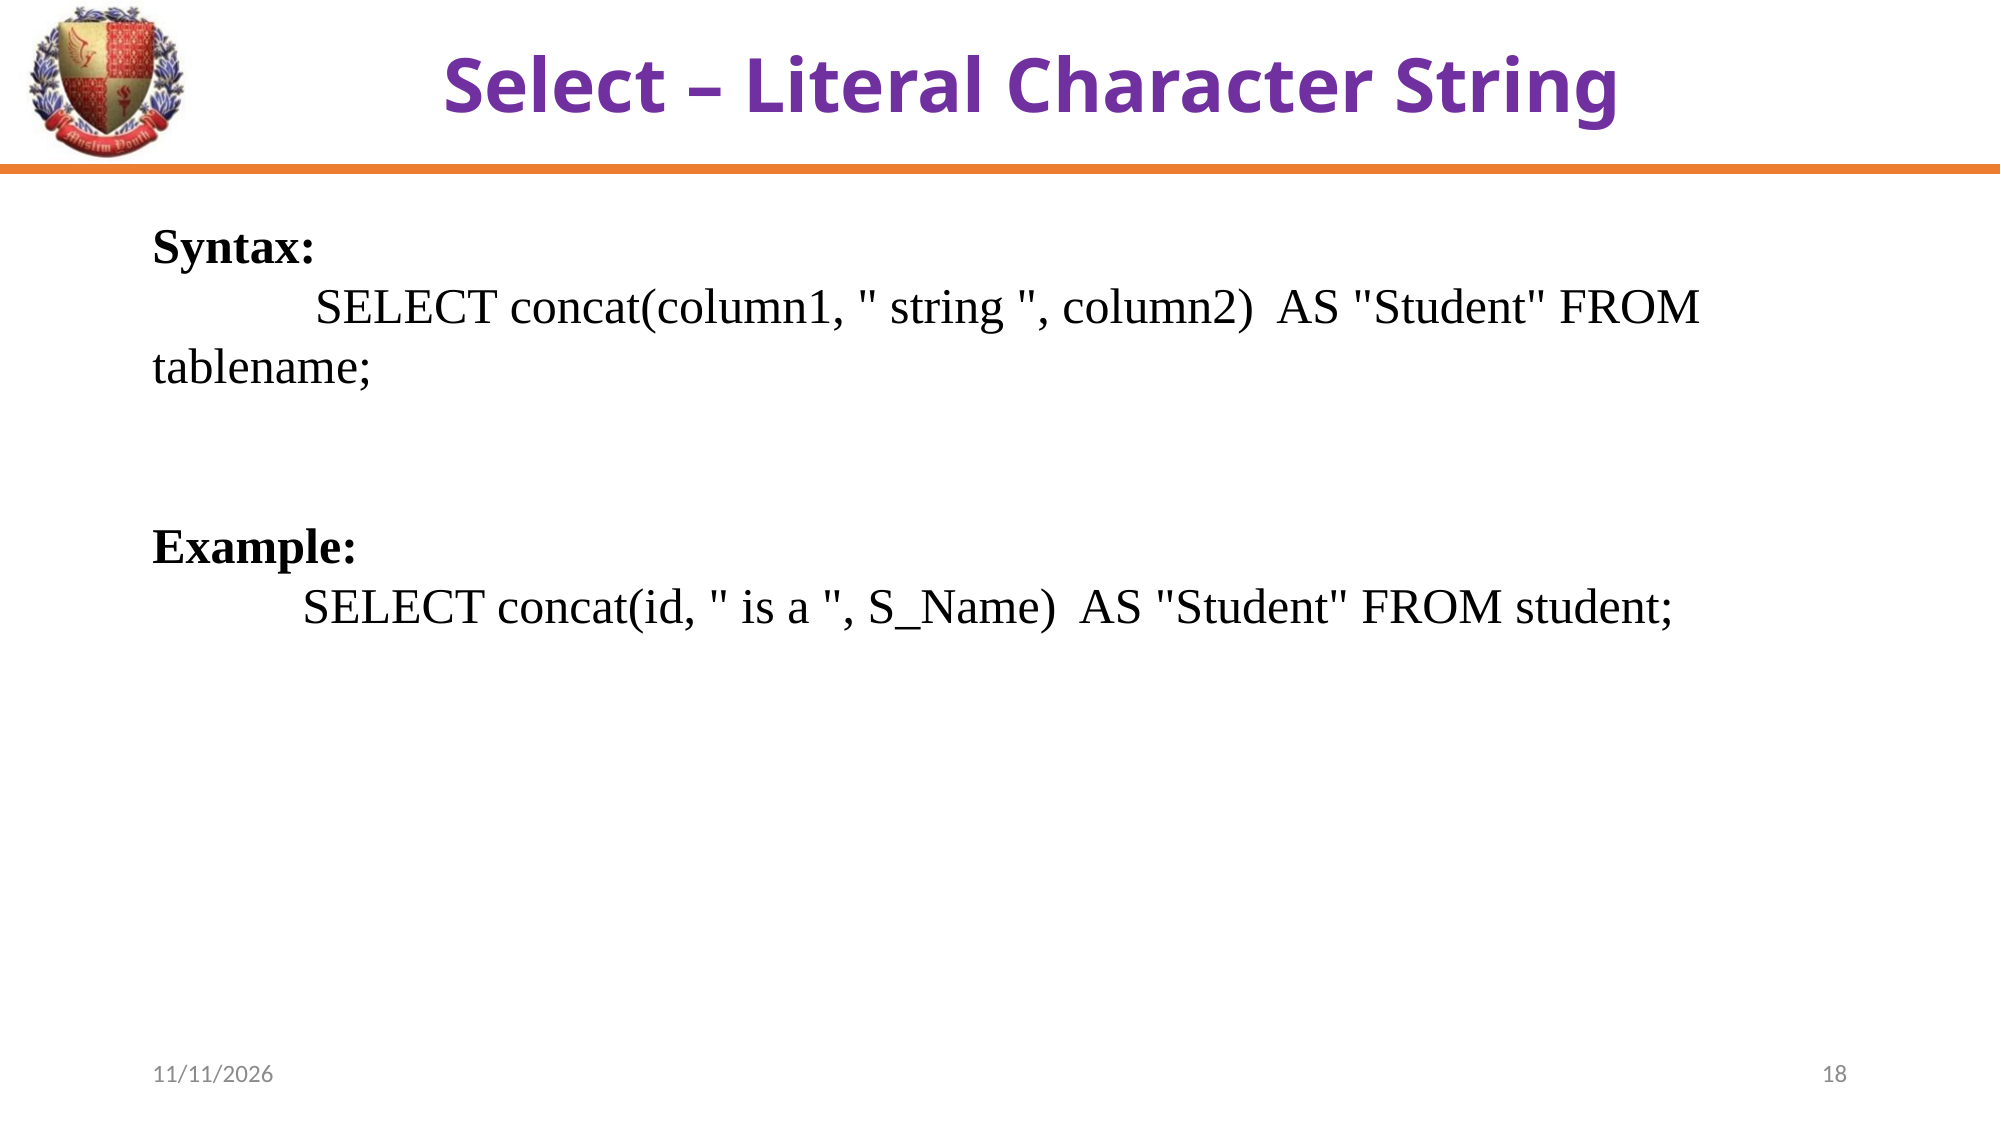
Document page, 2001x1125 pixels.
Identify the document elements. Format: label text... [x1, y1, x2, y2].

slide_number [137, 1042, 588, 1103]
title Select – Literal Character String [170, 22, 1896, 155]
list Syntax: SELECT concat(column1, " string ", column2) AS "Student" FROM tablename; Example: SELECT concat(id, " is a ", S_Name) AS "Student" FROM student; [137, 205, 1863, 1020]
slide_number 18 [1412, 1042, 1863, 1103]
picture [19, 0, 192, 164]
